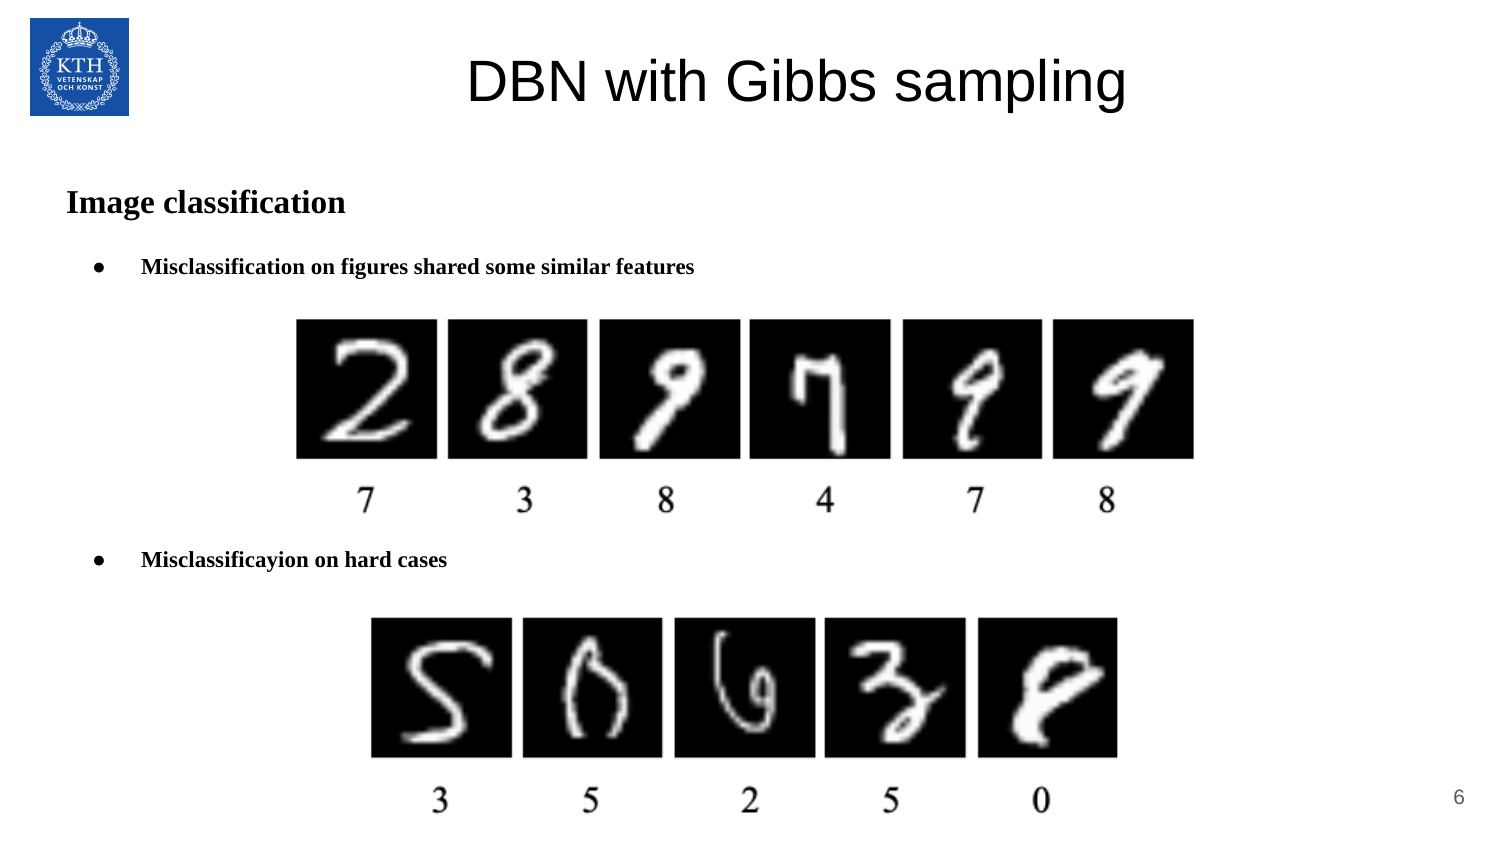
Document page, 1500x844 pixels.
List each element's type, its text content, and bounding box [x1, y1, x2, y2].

list Image classification Misclassification on figures shared some similar features Misclassificayion on hard cases [51, 163, 1449, 724]
title DBN with Gibbs sampling [160, 28, 1435, 123]
picture [30, 18, 129, 116]
picture [281, 307, 1219, 537]
picture [359, 604, 1141, 830]
slide_number ‹#› [1389, 764, 1480, 830]
